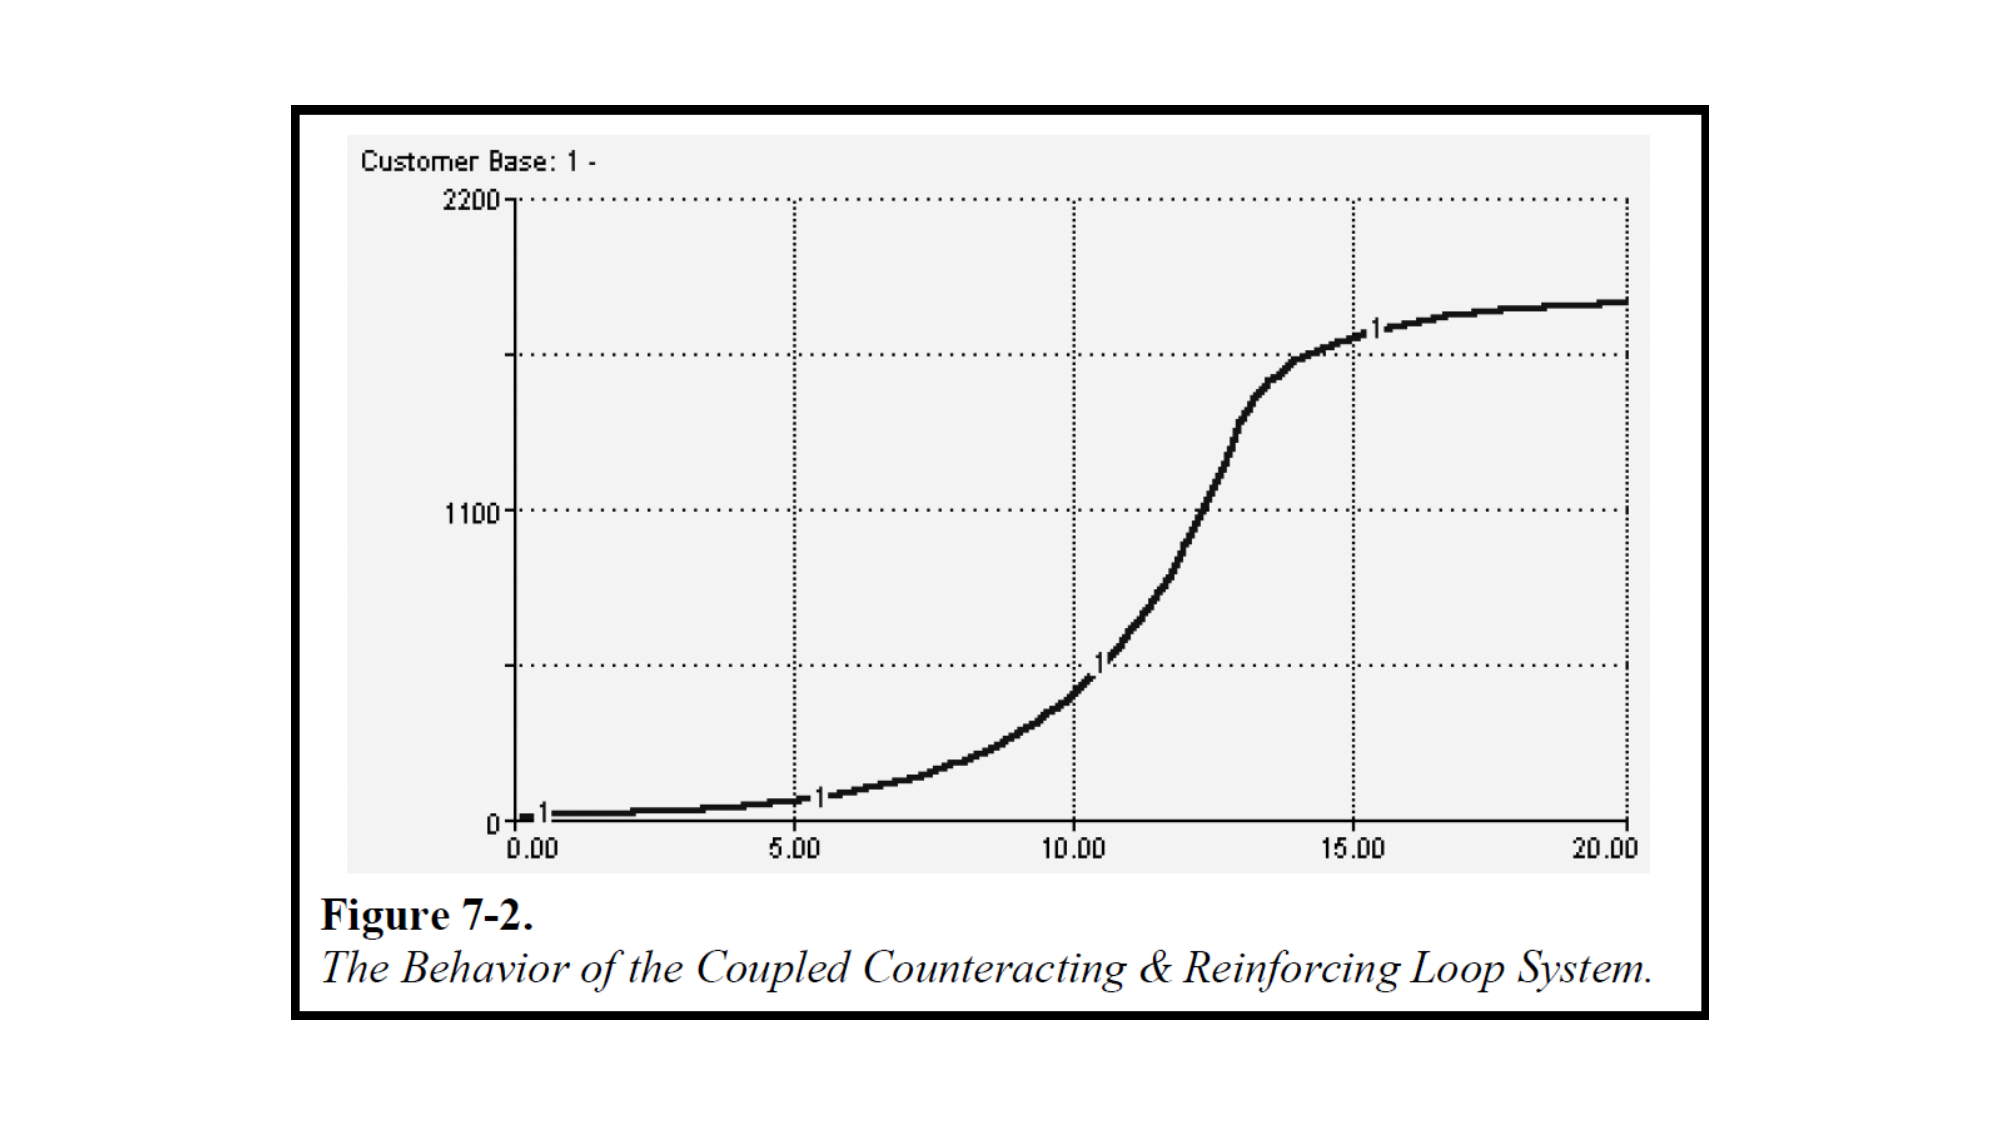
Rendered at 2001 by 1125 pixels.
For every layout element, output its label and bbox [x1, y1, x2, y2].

picture [291, 105, 1709, 1020]
